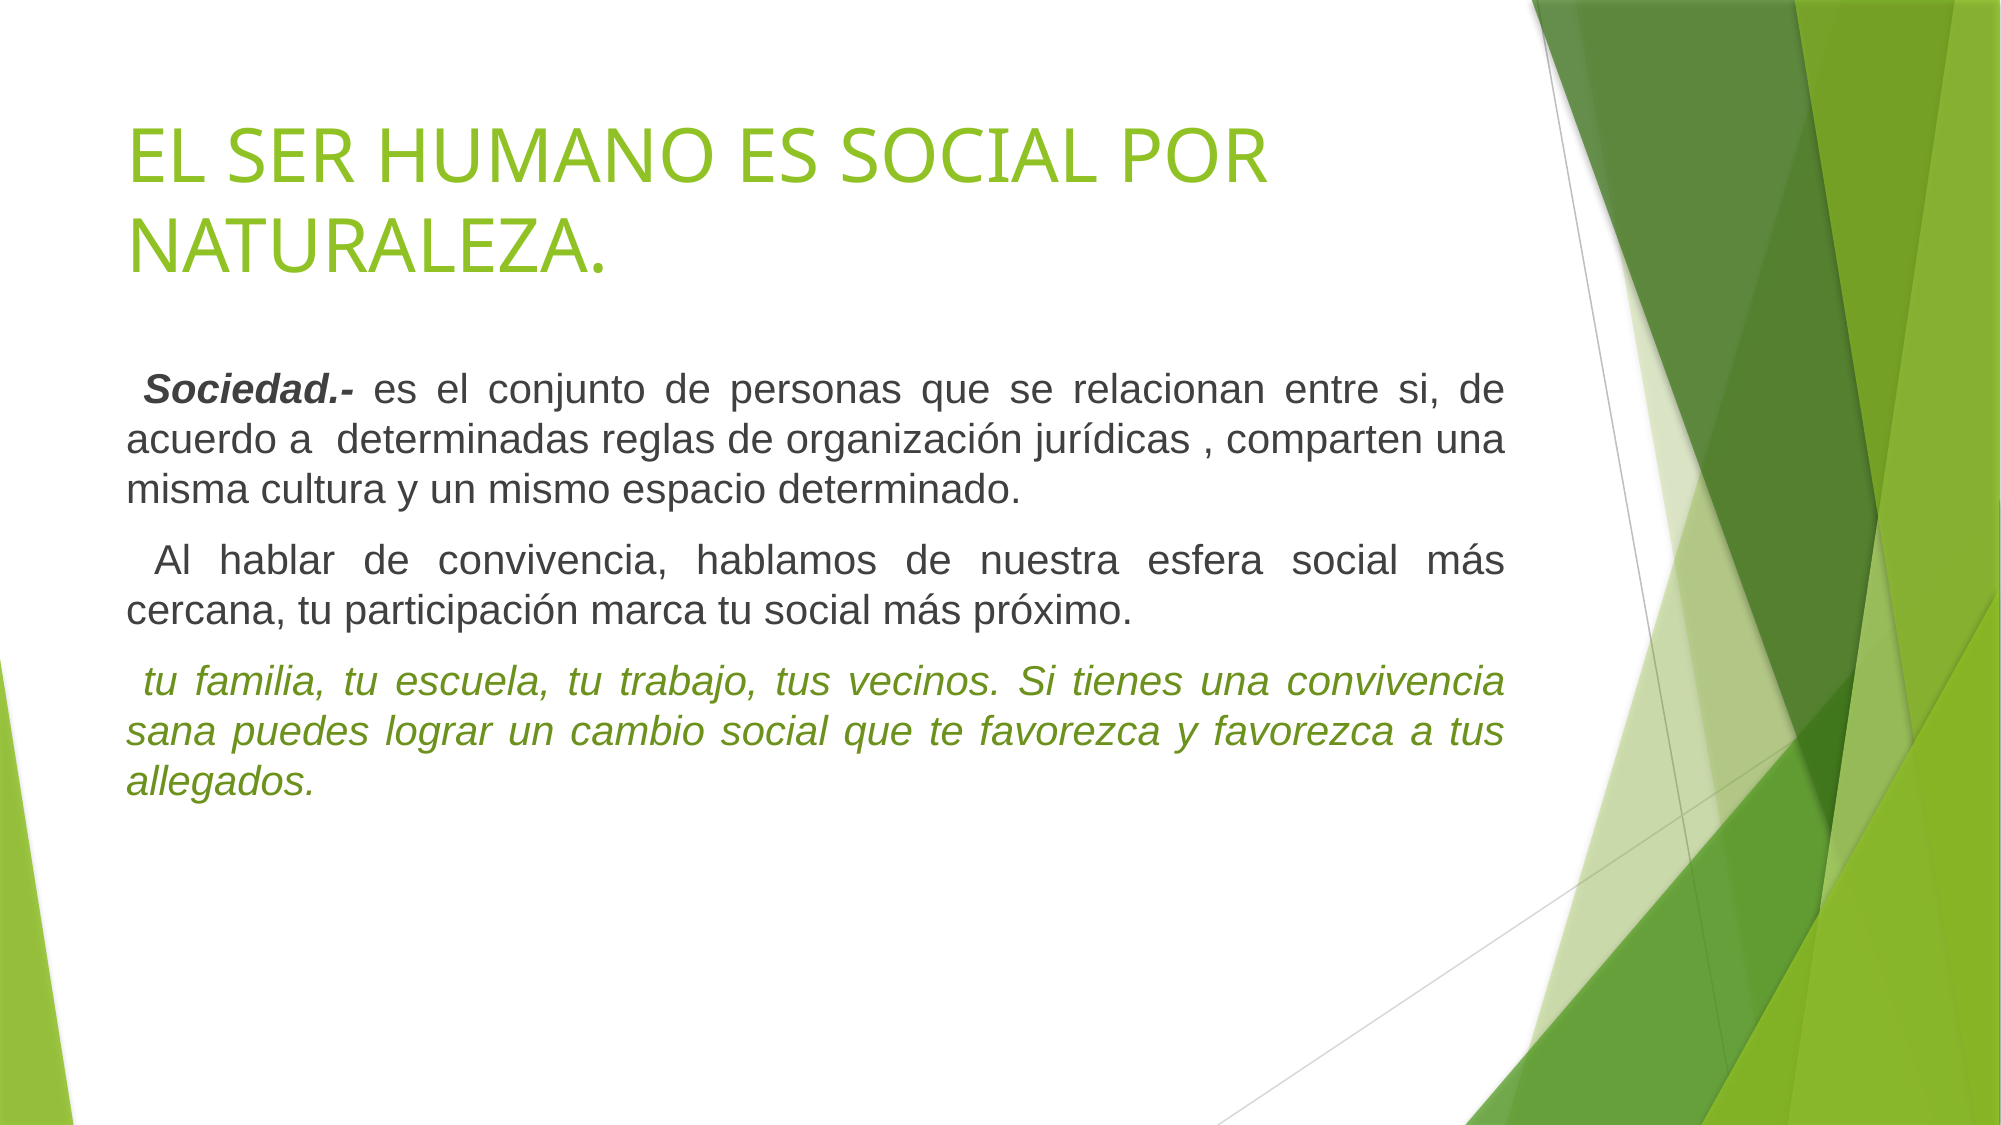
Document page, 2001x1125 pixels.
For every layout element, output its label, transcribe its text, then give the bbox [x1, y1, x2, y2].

title EL SER HUMANO ES SOCIAL POR NATURALEZA. [111, 99, 1522, 317]
list Sociedad.- es el conjunto de personas que se relacionan entre si, de acuerdo a determinadas reglas de organización jurídicas , comparten una misma cultura y un mismo espacio determinado. Al hablar de convivencia, hablamos de nuestra esfera social más cercana, tu participación marca tu social más próximo. tu familia, tu escuela, tu trabajo, tus vecinos. Si tienes una convivencia sana puedes lograr un cambio social que te favorezca y favorezca a tus allegados. [111, 354, 1522, 992]
